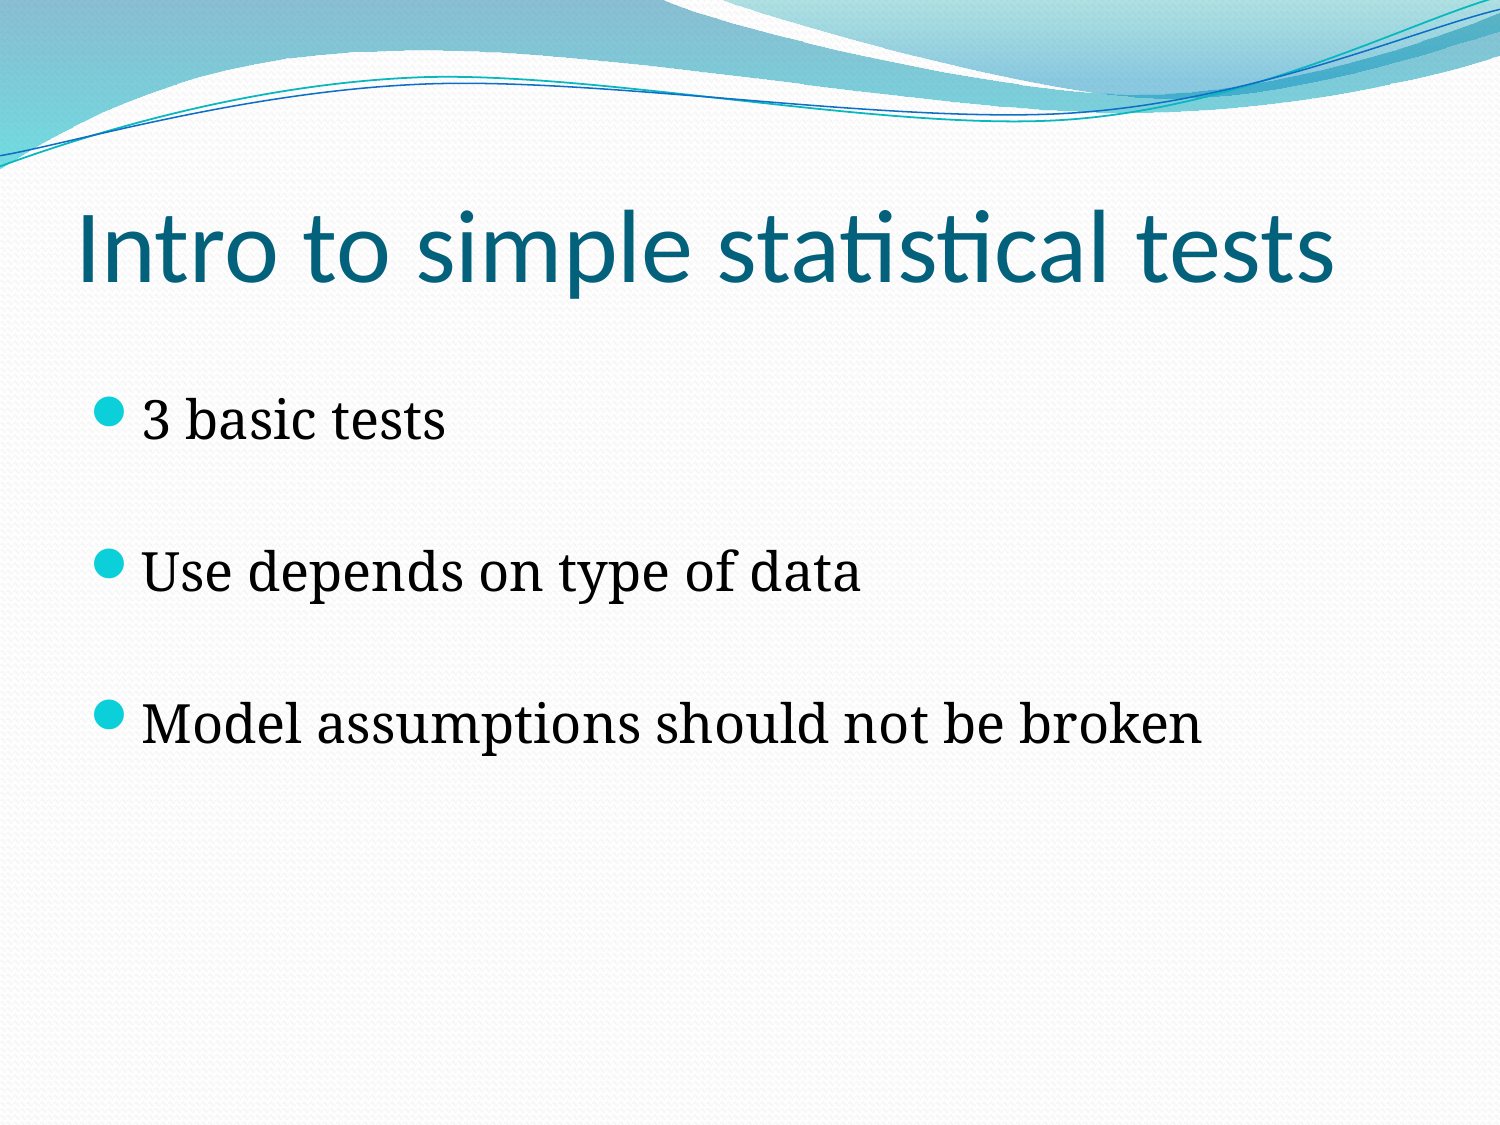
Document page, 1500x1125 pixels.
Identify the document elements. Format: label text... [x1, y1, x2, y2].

title Intro to simple statistical tests [75, 115, 1425, 303]
list 3 basic tests Use depends on type of data Model assumptions should not be broken [75, 378, 1425, 1038]
